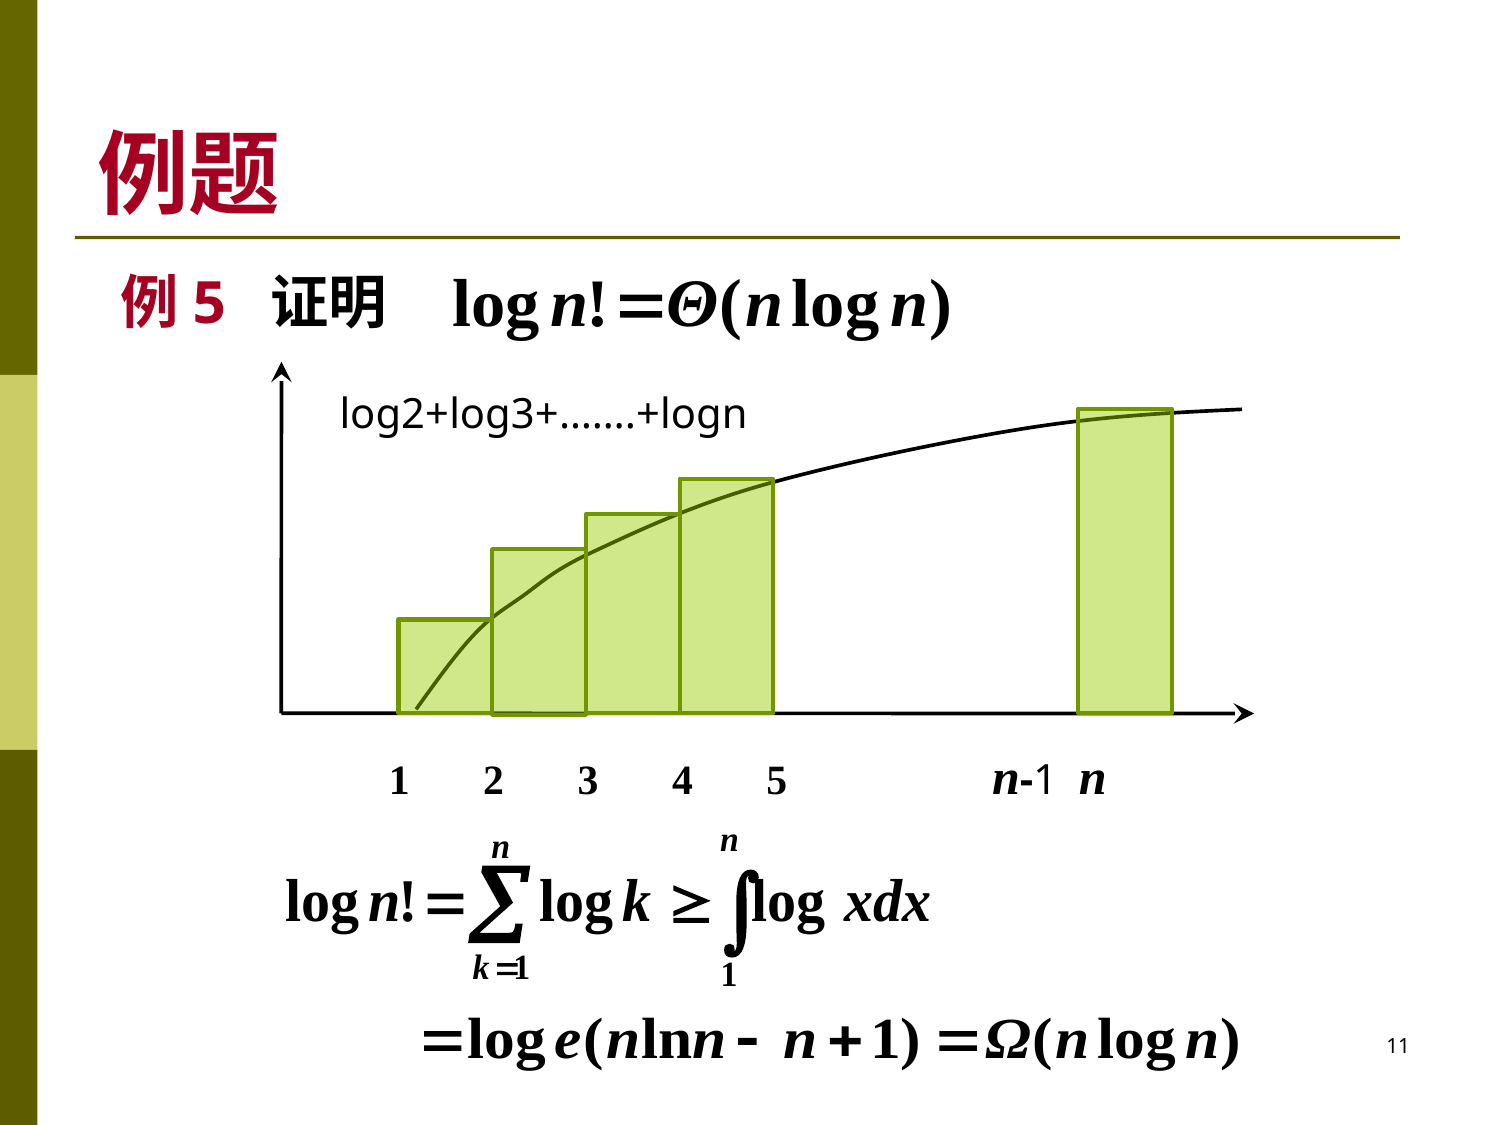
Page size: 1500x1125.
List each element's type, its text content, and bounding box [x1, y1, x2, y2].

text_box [277, 816, 946, 999]
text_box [408, 1004, 1249, 1083]
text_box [442, 263, 963, 355]
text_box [280, 361, 1278, 812]
slide_number 11 [1074, 1024, 1426, 1101]
text_box 例5 证明 [105, 258, 469, 343]
title 例题 [81, 46, 1433, 235]
